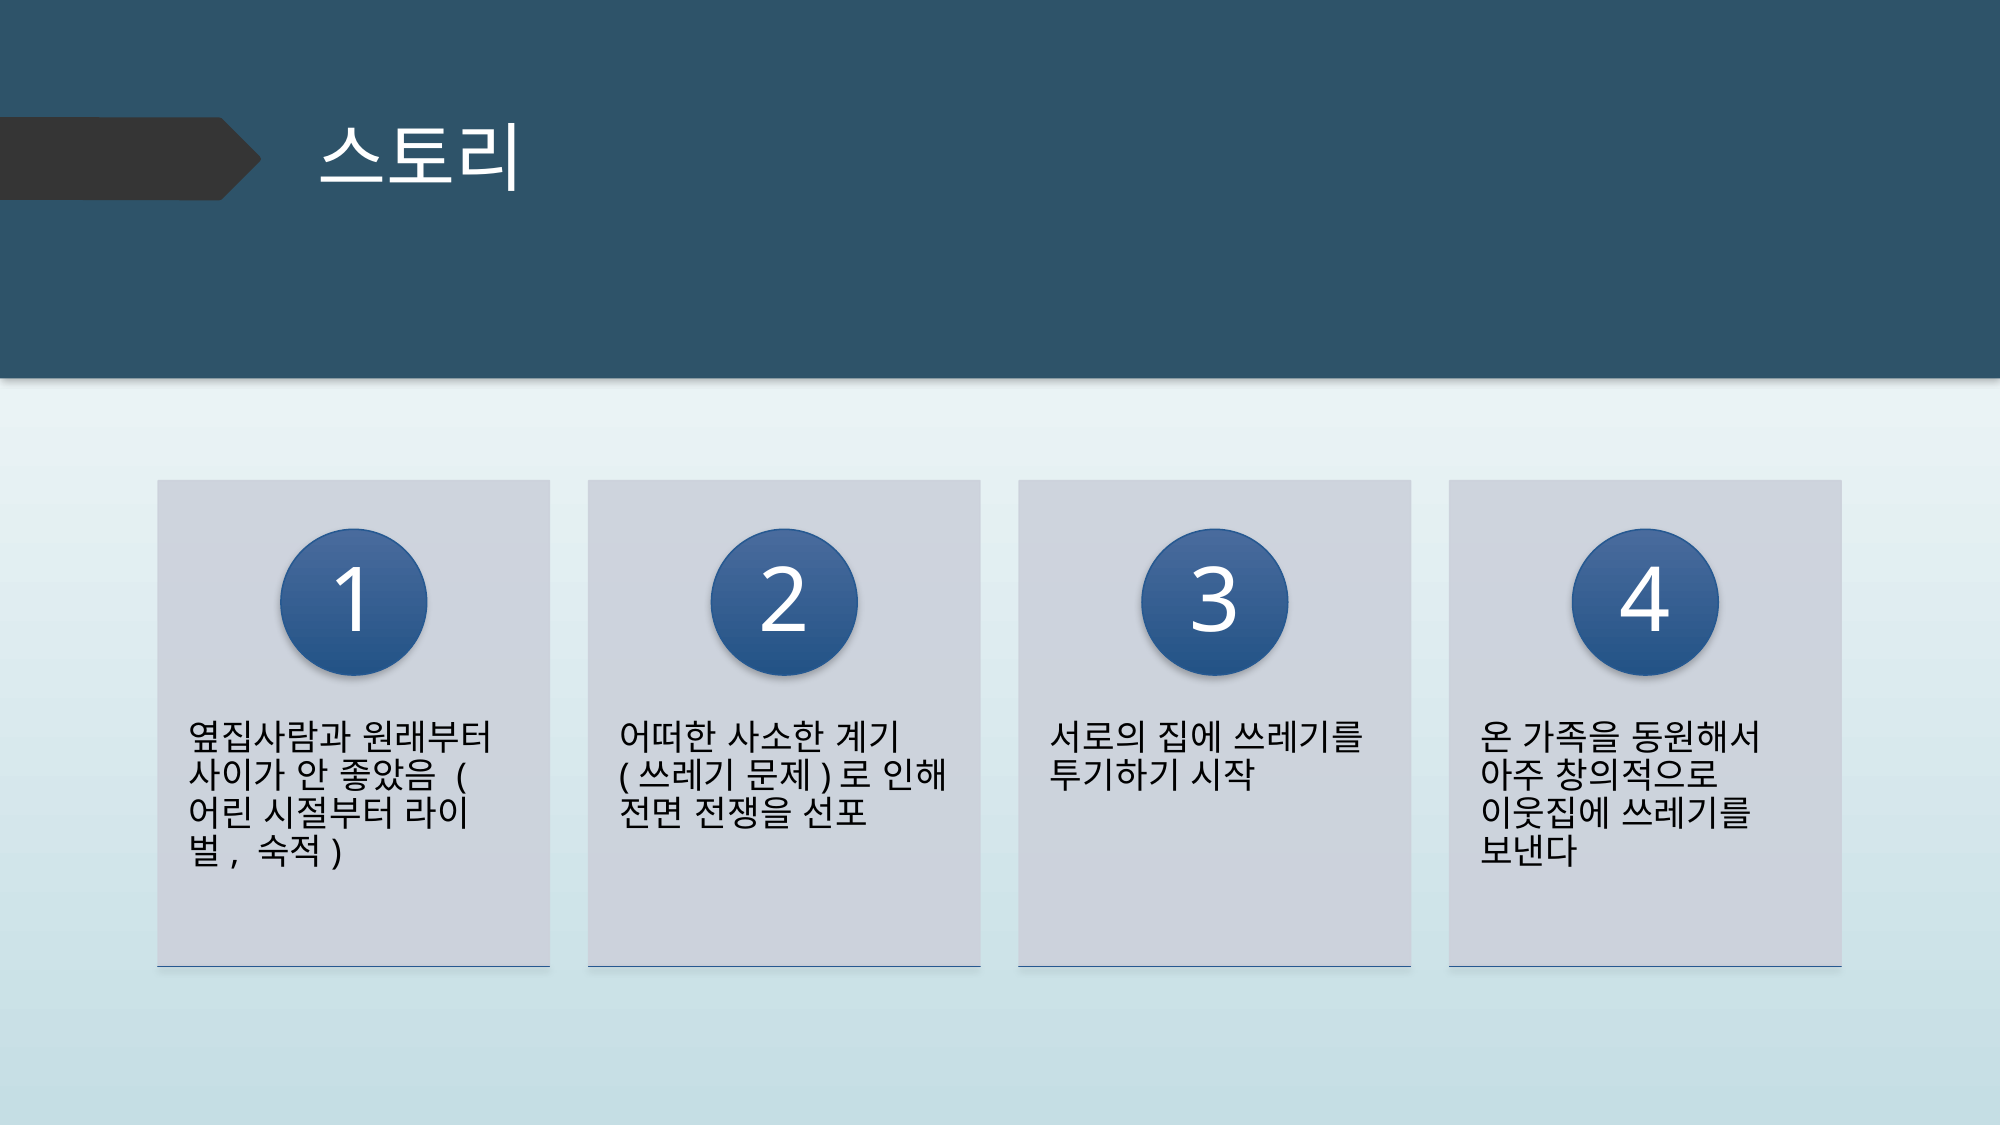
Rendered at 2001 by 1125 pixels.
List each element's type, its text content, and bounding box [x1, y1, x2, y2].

text_box [0, 117, 262, 201]
title 스토리 [302, 102, 1842, 313]
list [157, 480, 1842, 967]
text_box [0, 0, 2000, 379]
text_box [0, 390, 2000, 1125]
